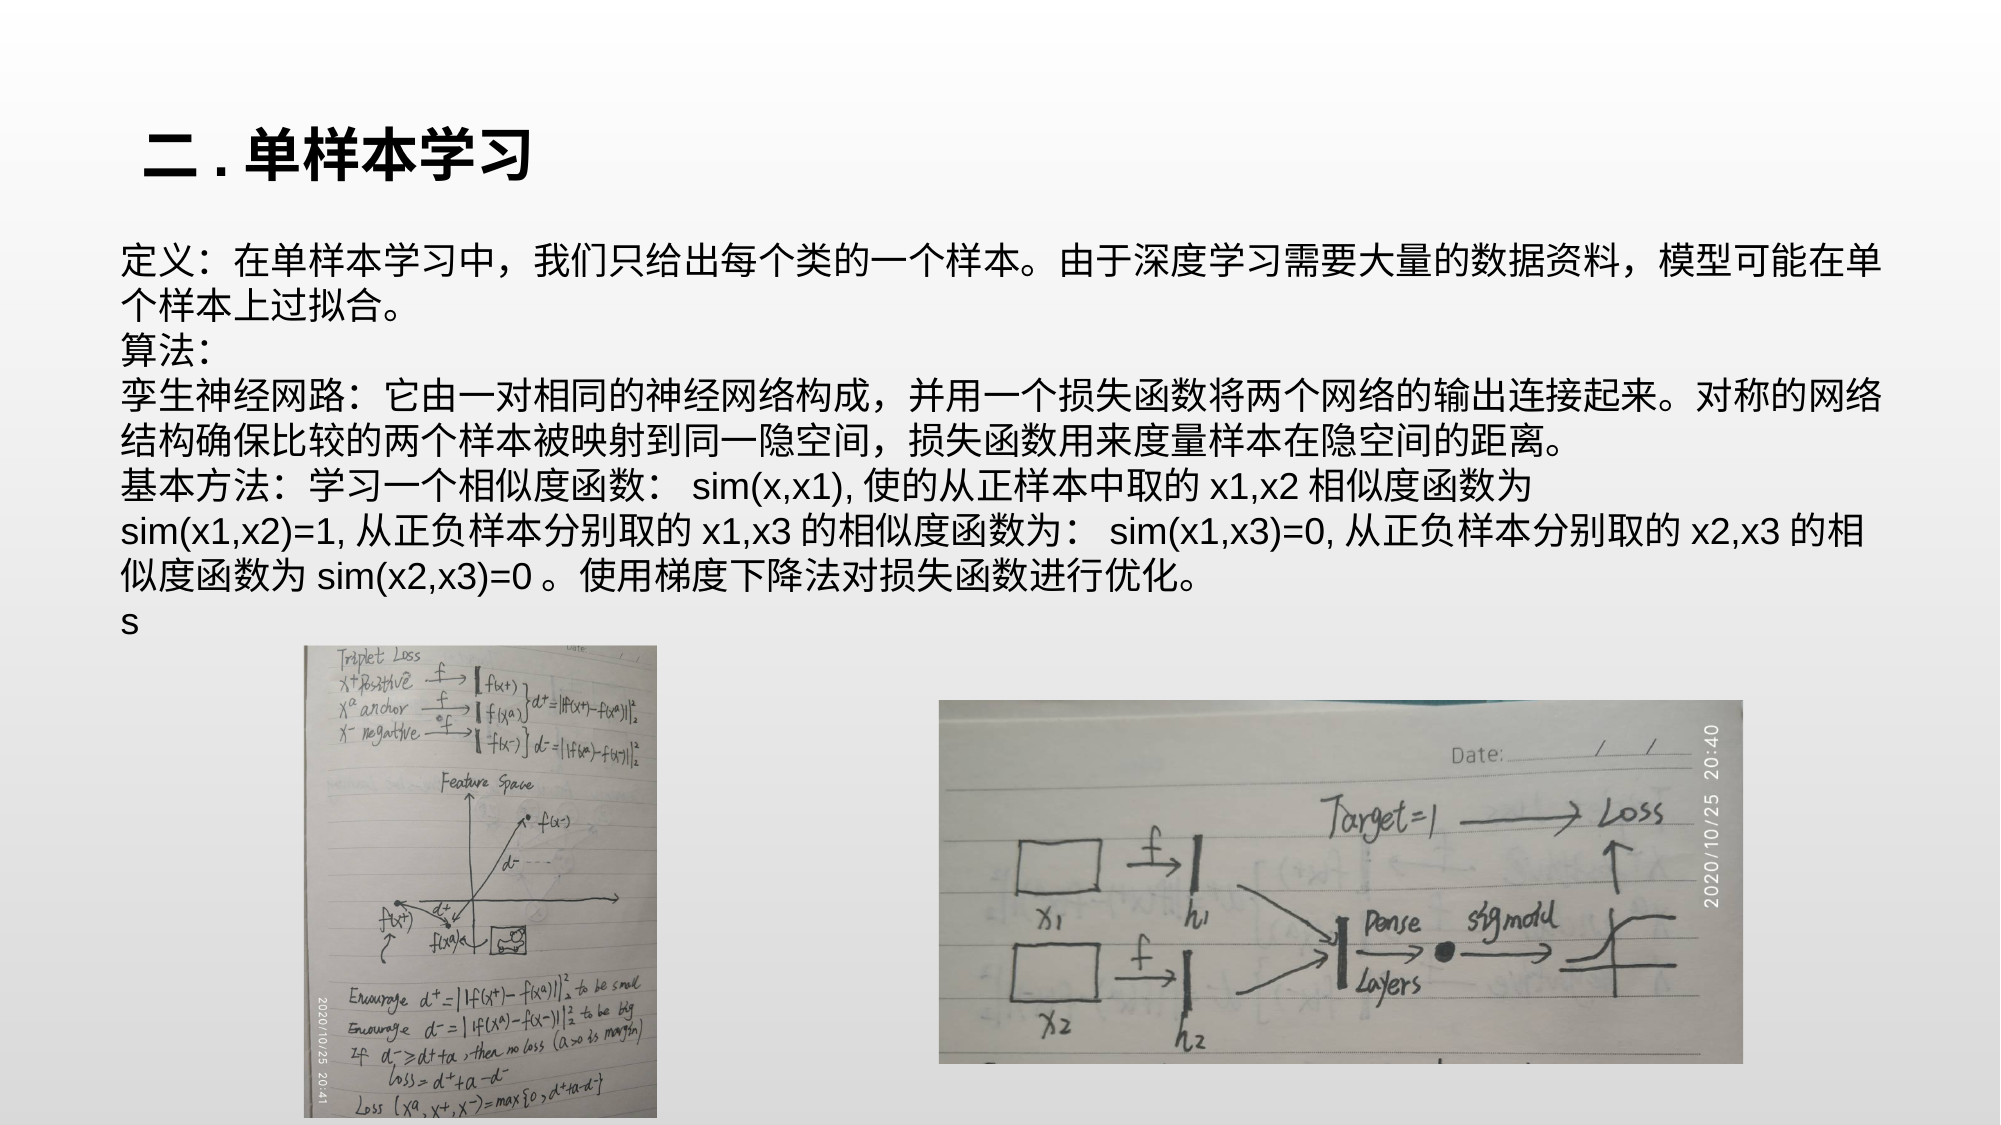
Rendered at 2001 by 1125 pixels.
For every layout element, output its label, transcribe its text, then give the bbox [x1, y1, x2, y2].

text_box 定义：在单样本学习中，我们只给出每个类的一个样本。由于深度学习需要大量的数据资料，模型可能在单个样本上过拟合。 算法： 孪生神经网路：它由一对相同的神经网络构成，并用一个损失函数将两个网络的输出连接起来。对称的网络结构确保比较的两个样本被映射到同一隐空间，损失函数用来度量样本在隐空间的距离。 基本方法：学习一个相似度函数：sim(x,x1),使的从正样本中取的x1,x2相似度函数为 sim(x1,x2)=1,从正负样本分别取的x1,x3的相似度函数为：sim(x1,x3)=0,从正负样本分别取的x2,x3的相似度函数为sim(x2,x3)=0。使用梯度下降法对损失函数进行优化。 s [105, 229, 1904, 695]
text_box 二.单样本学习 [126, 110, 1072, 196]
picture [940, 479, 1743, 1125]
picture [243, 646, 717, 1118]
